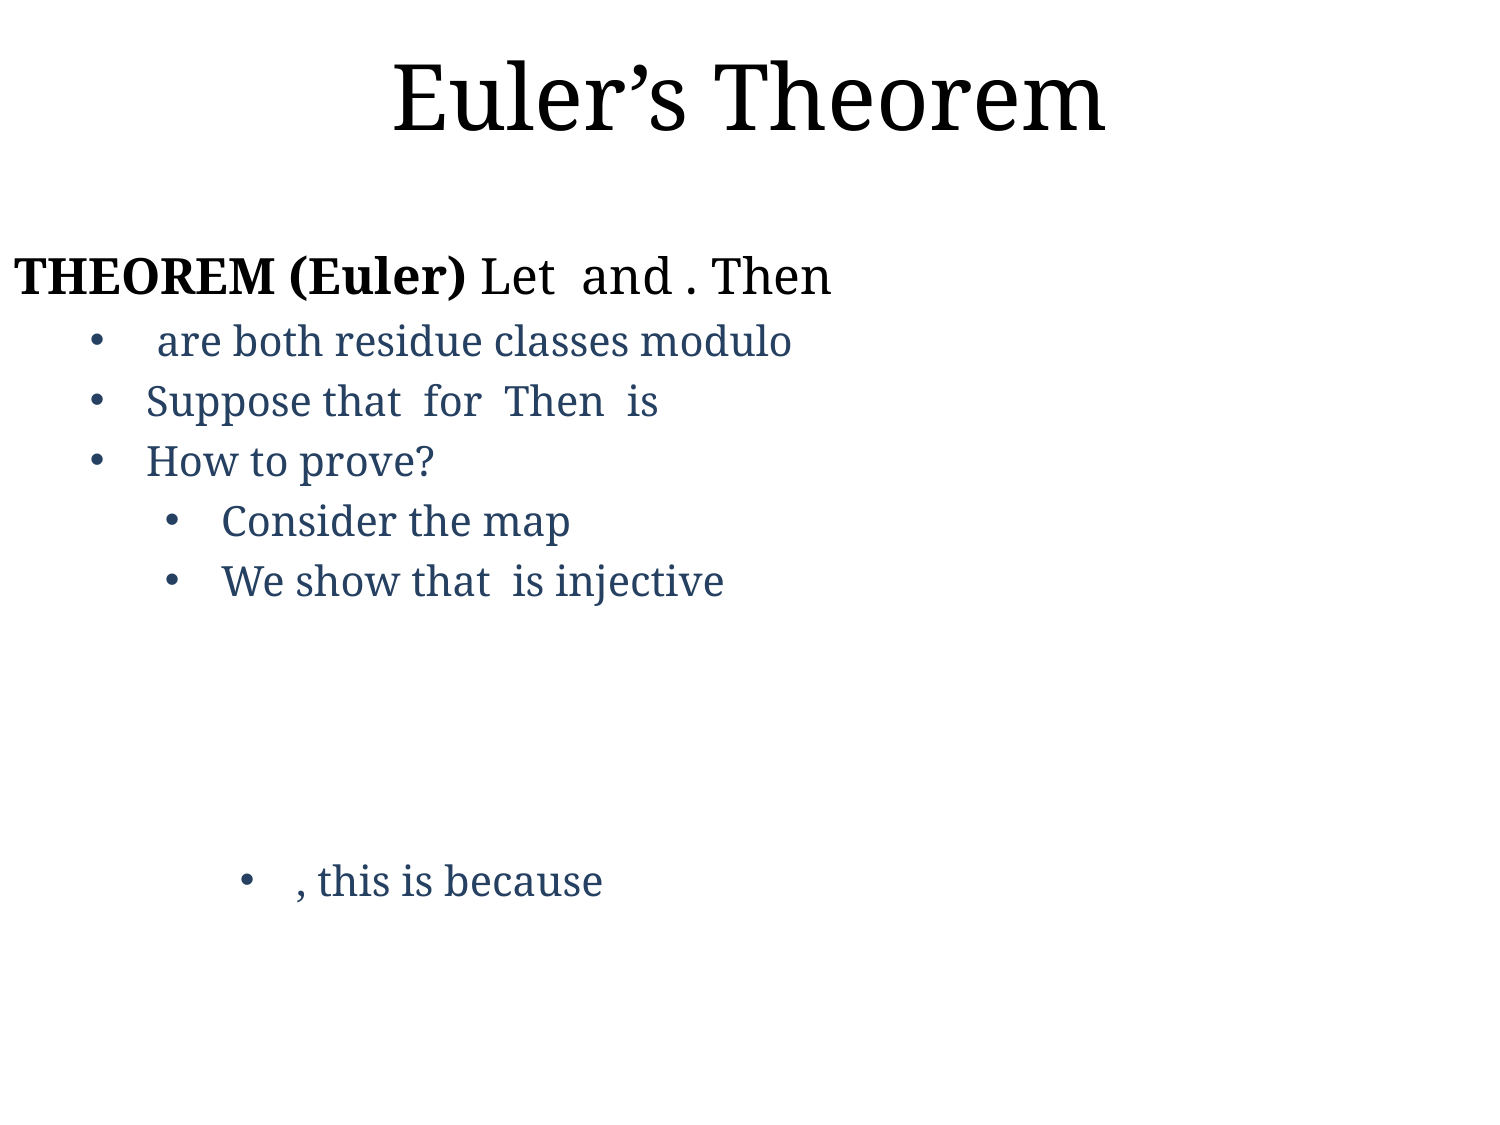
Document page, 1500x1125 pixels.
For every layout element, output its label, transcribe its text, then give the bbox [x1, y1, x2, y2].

title Euler’s Theorem [0, 0, 1500, 188]
